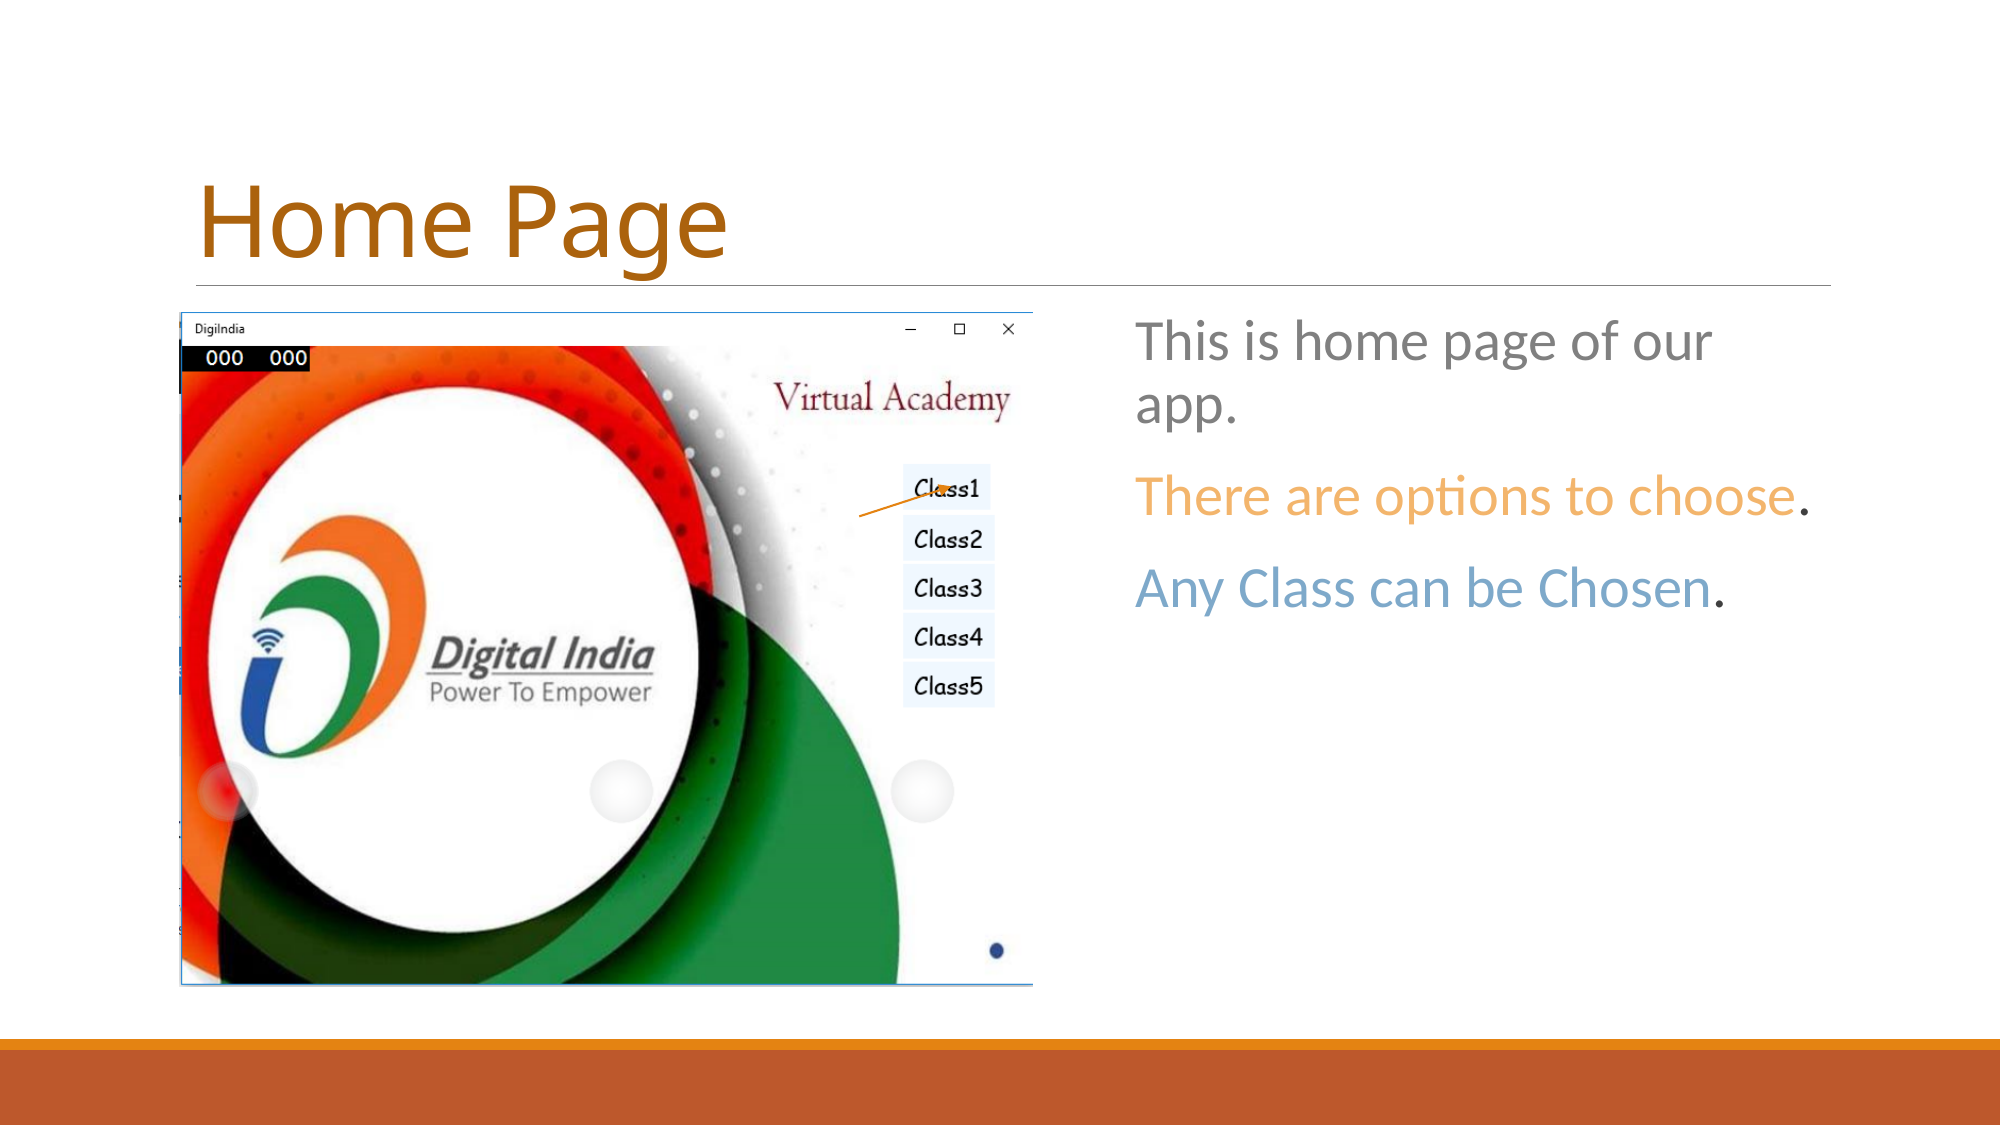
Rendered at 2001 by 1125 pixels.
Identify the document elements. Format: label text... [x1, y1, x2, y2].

title Home Page [180, 47, 1830, 285]
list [179, 311, 1034, 988]
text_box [858, 485, 952, 517]
list This is home page of our app. There are options to choose. Any Class can be Chosen. [1120, 302, 1830, 954]
